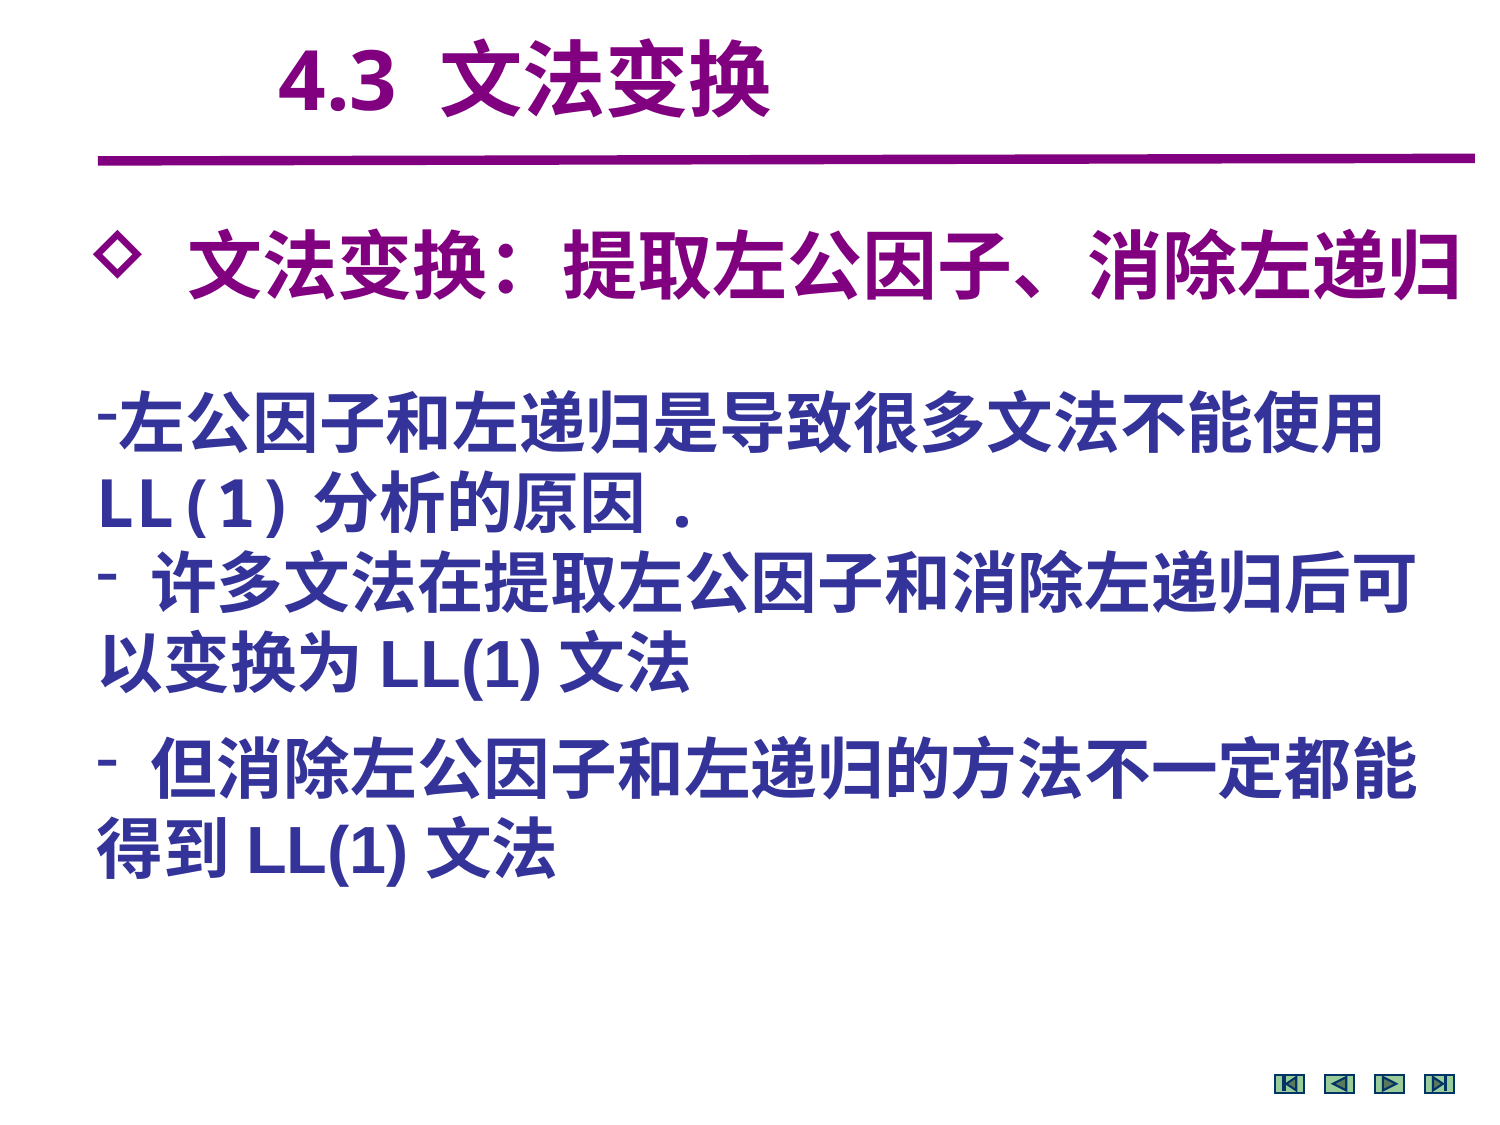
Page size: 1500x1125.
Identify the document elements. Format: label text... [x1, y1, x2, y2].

text_box [1274, 1074, 1305, 1093]
text_box [1374, 1074, 1405, 1093]
text_box 4.3 文法变换 [242, 31, 809, 136]
text_box [1424, 1074, 1455, 1093]
text_box [1324, 1074, 1355, 1093]
text_box 文法变换：提取左公因子、消除左递归 [70, 210, 1489, 316]
text_box 左公因子和左递归是导致很多文法不能使用LL(1)分析的原因. 许多文法在提取左公因子和消除左递归后可以变换为LL(1)文法 但消除左公因子和左递归的方法不一定都能得到LL(1)文法 [81, 373, 1443, 895]
